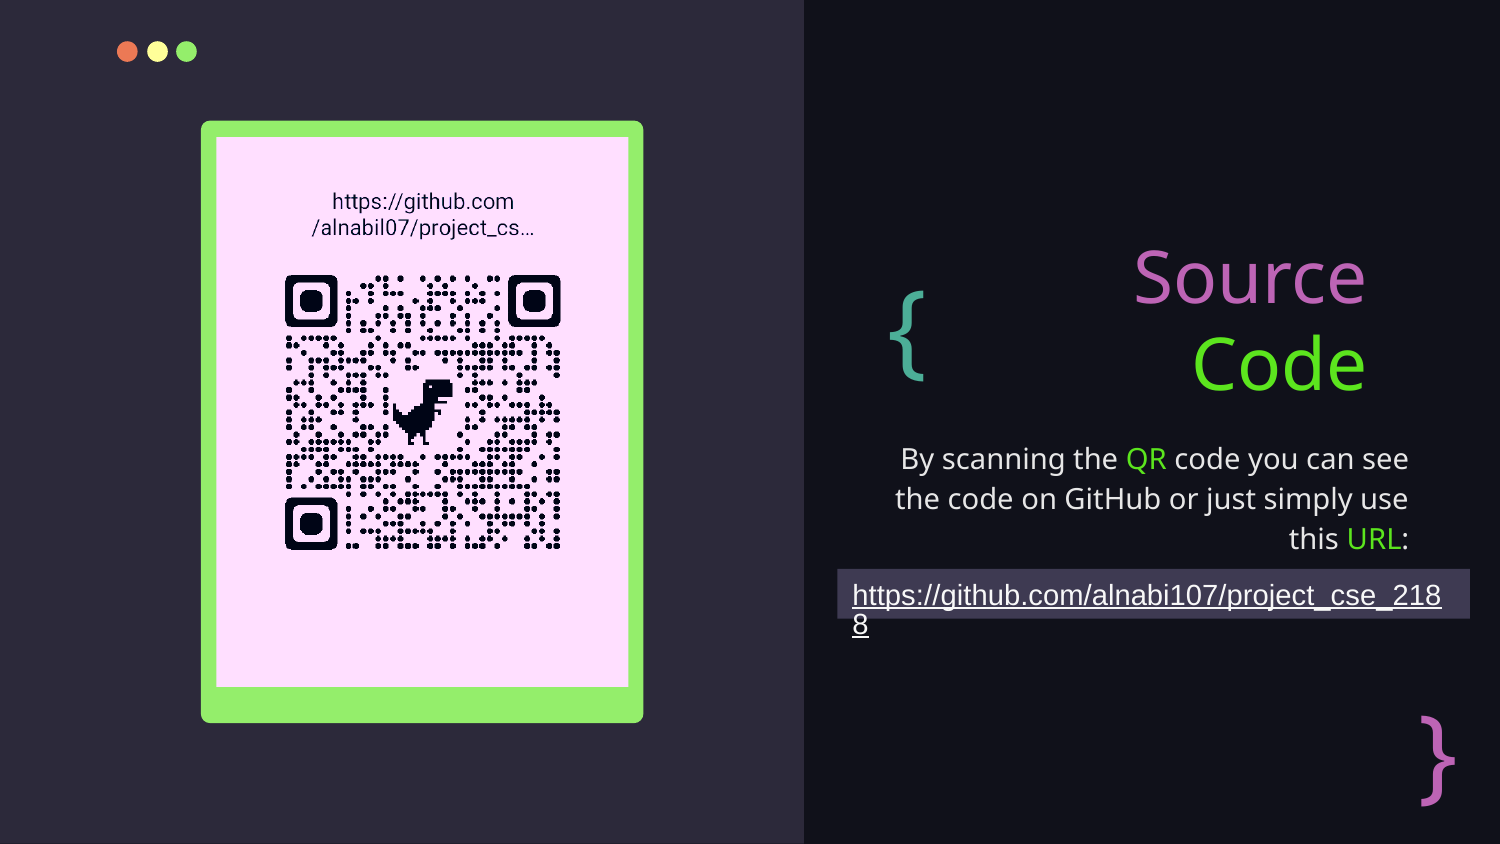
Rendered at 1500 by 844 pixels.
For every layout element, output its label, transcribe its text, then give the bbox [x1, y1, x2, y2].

picture [216, 137, 629, 687]
title Source Code [793, 246, 1383, 421]
text_box https://github.com/alnabi107/project_cse_2188 [837, 568, 1470, 619]
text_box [116, 40, 197, 63]
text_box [200, 120, 644, 724]
text_box { [873, 246, 989, 389]
subtitle By scanning the QR code you can see the code on GitHub or just simply use this URL: [834, 420, 1425, 575]
text_box } [1403, 686, 1489, 812]
